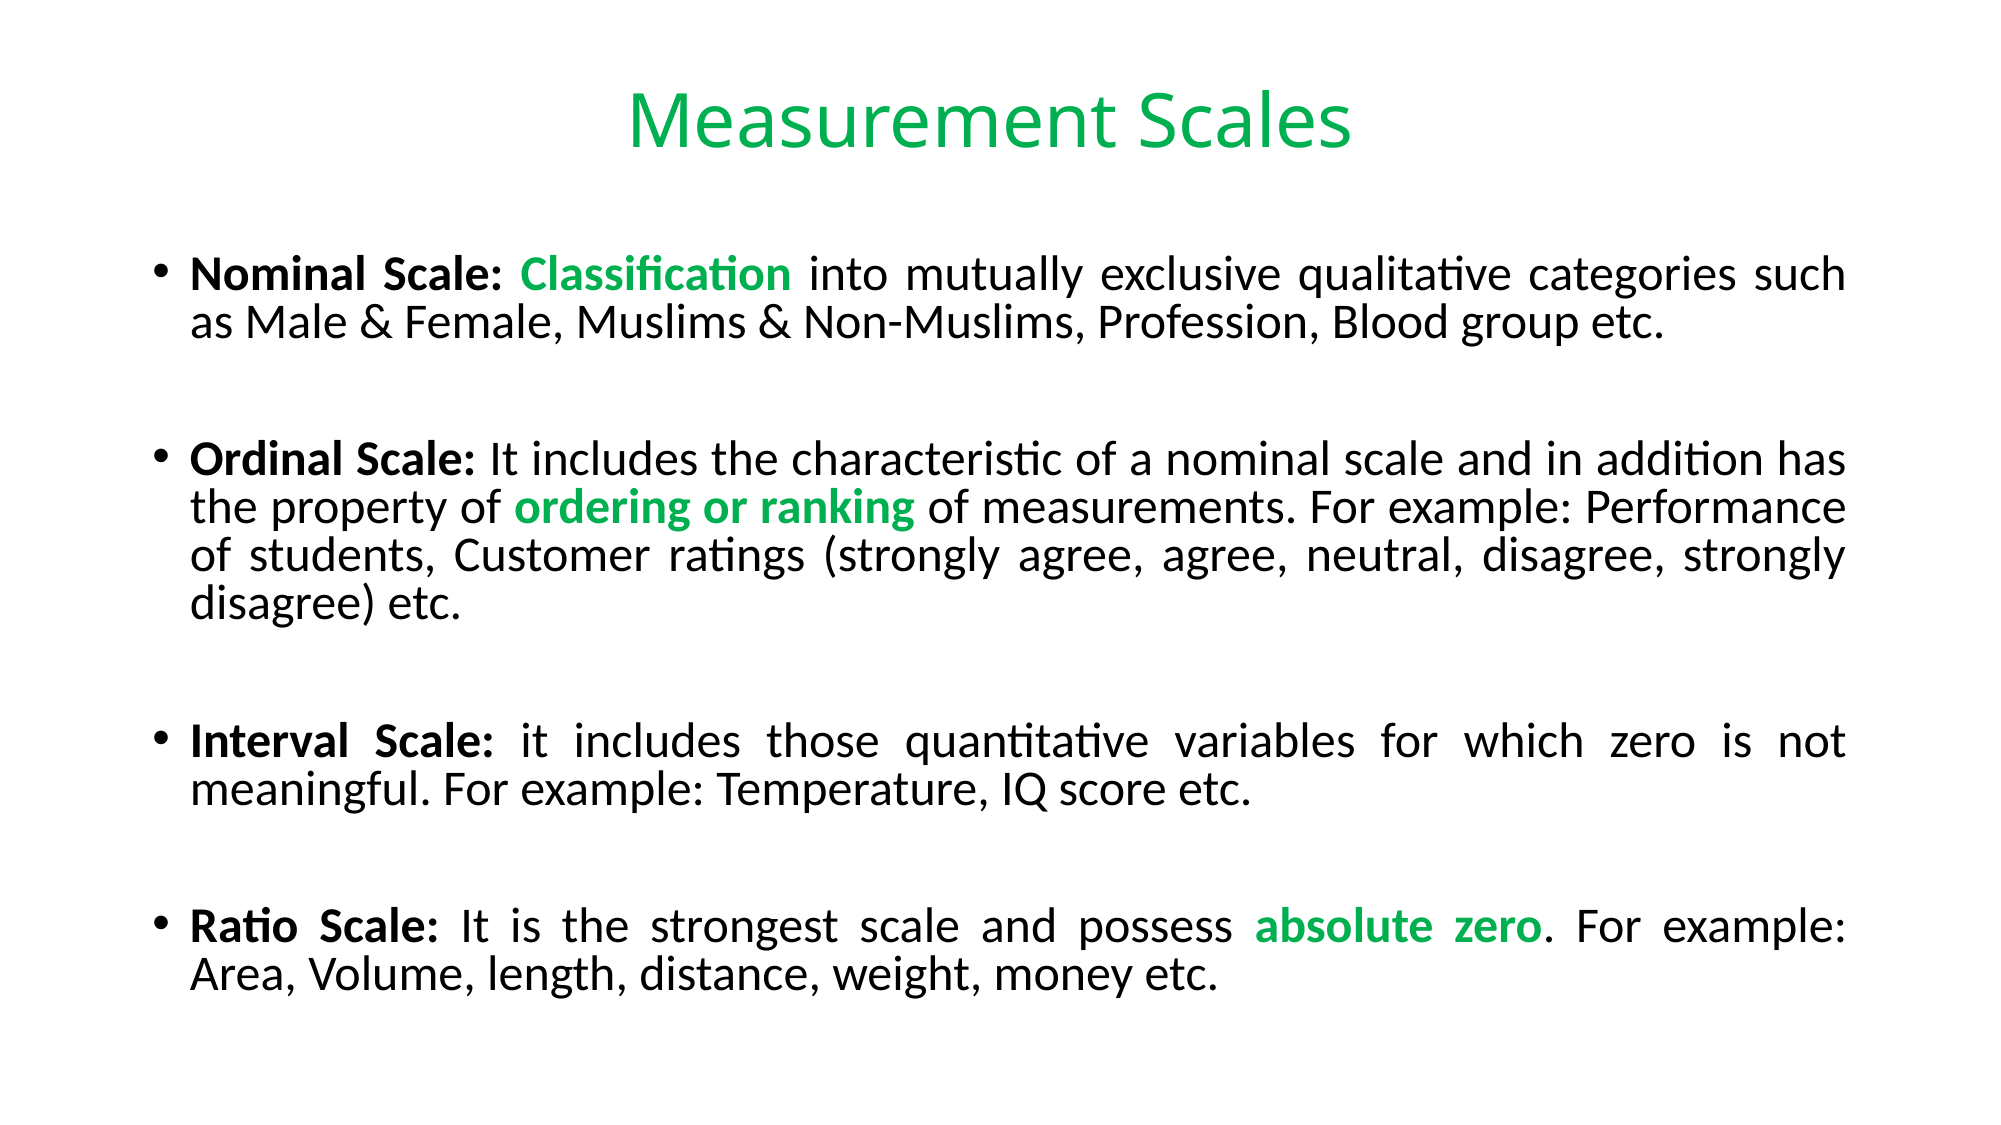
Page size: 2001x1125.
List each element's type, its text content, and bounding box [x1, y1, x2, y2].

list Nominal Scale: Classification into mutually exclusive qualitative categories such as Male & Female, Muslims & Non-Muslims, Profession, Blood group etc. Ordinal Scale: It includes the characteristic of a nominal scale and in addition has the property of ordering or ranking of measurements. For example: Performance of students, Customer ratings (strongly agree, agree, neutral, disagree, strongly disagree) etc. Interval Scale: it includes those quantitative variables for which zero is not meaningful. For example: Temperature, IQ score etc. Ratio Scale: It is the strongest scale and possess absolute zero. For example: Area, Volume, length, distance, weight, money etc. [137, 244, 1863, 1045]
title Measurement Scales [137, 59, 1863, 188]
